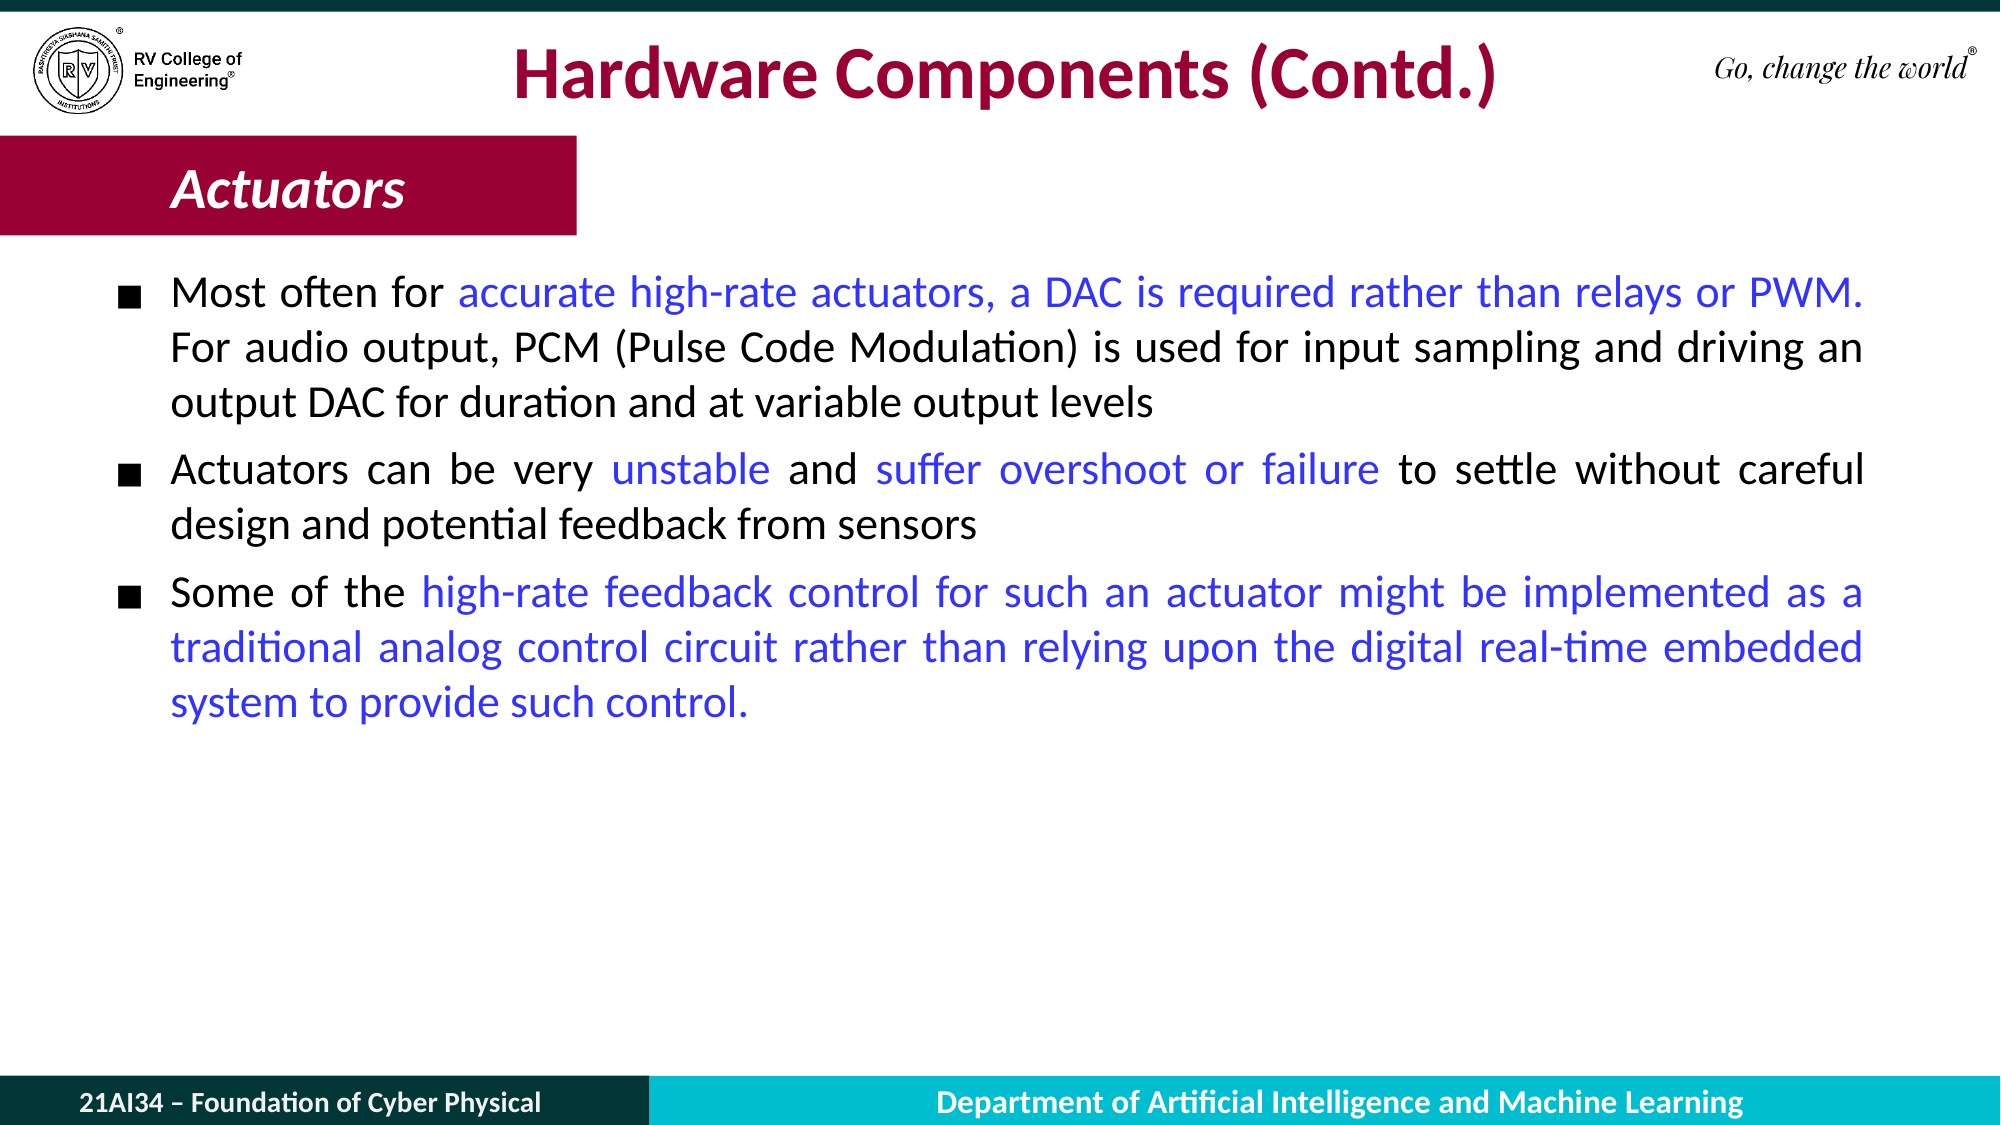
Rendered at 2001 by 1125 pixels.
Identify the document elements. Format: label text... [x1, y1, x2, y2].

picture [1848, 41, 1981, 87]
text_box Most often for accurate high-rate actuators, a DAC is required rather than relays or PWM. For audio output, PCM (Pulse Code Modulation) is used for input sampling and driving an output DAC for duration and at variable output levels Actuators can be very unstable and suffer overshoot or failure to settle without careful design and potential feedback from sensors Some of the high-rate feedback control for such an actuator might be implemented as a traditional analog control circuit rather than relying upon the digital real-time embedded system to provide such control. [99, 254, 1881, 734]
picture [33, 27, 165, 114]
title Hardware Components (Contd.) [165, 24, 1848, 125]
text_box Actuators [0, 135, 577, 236]
